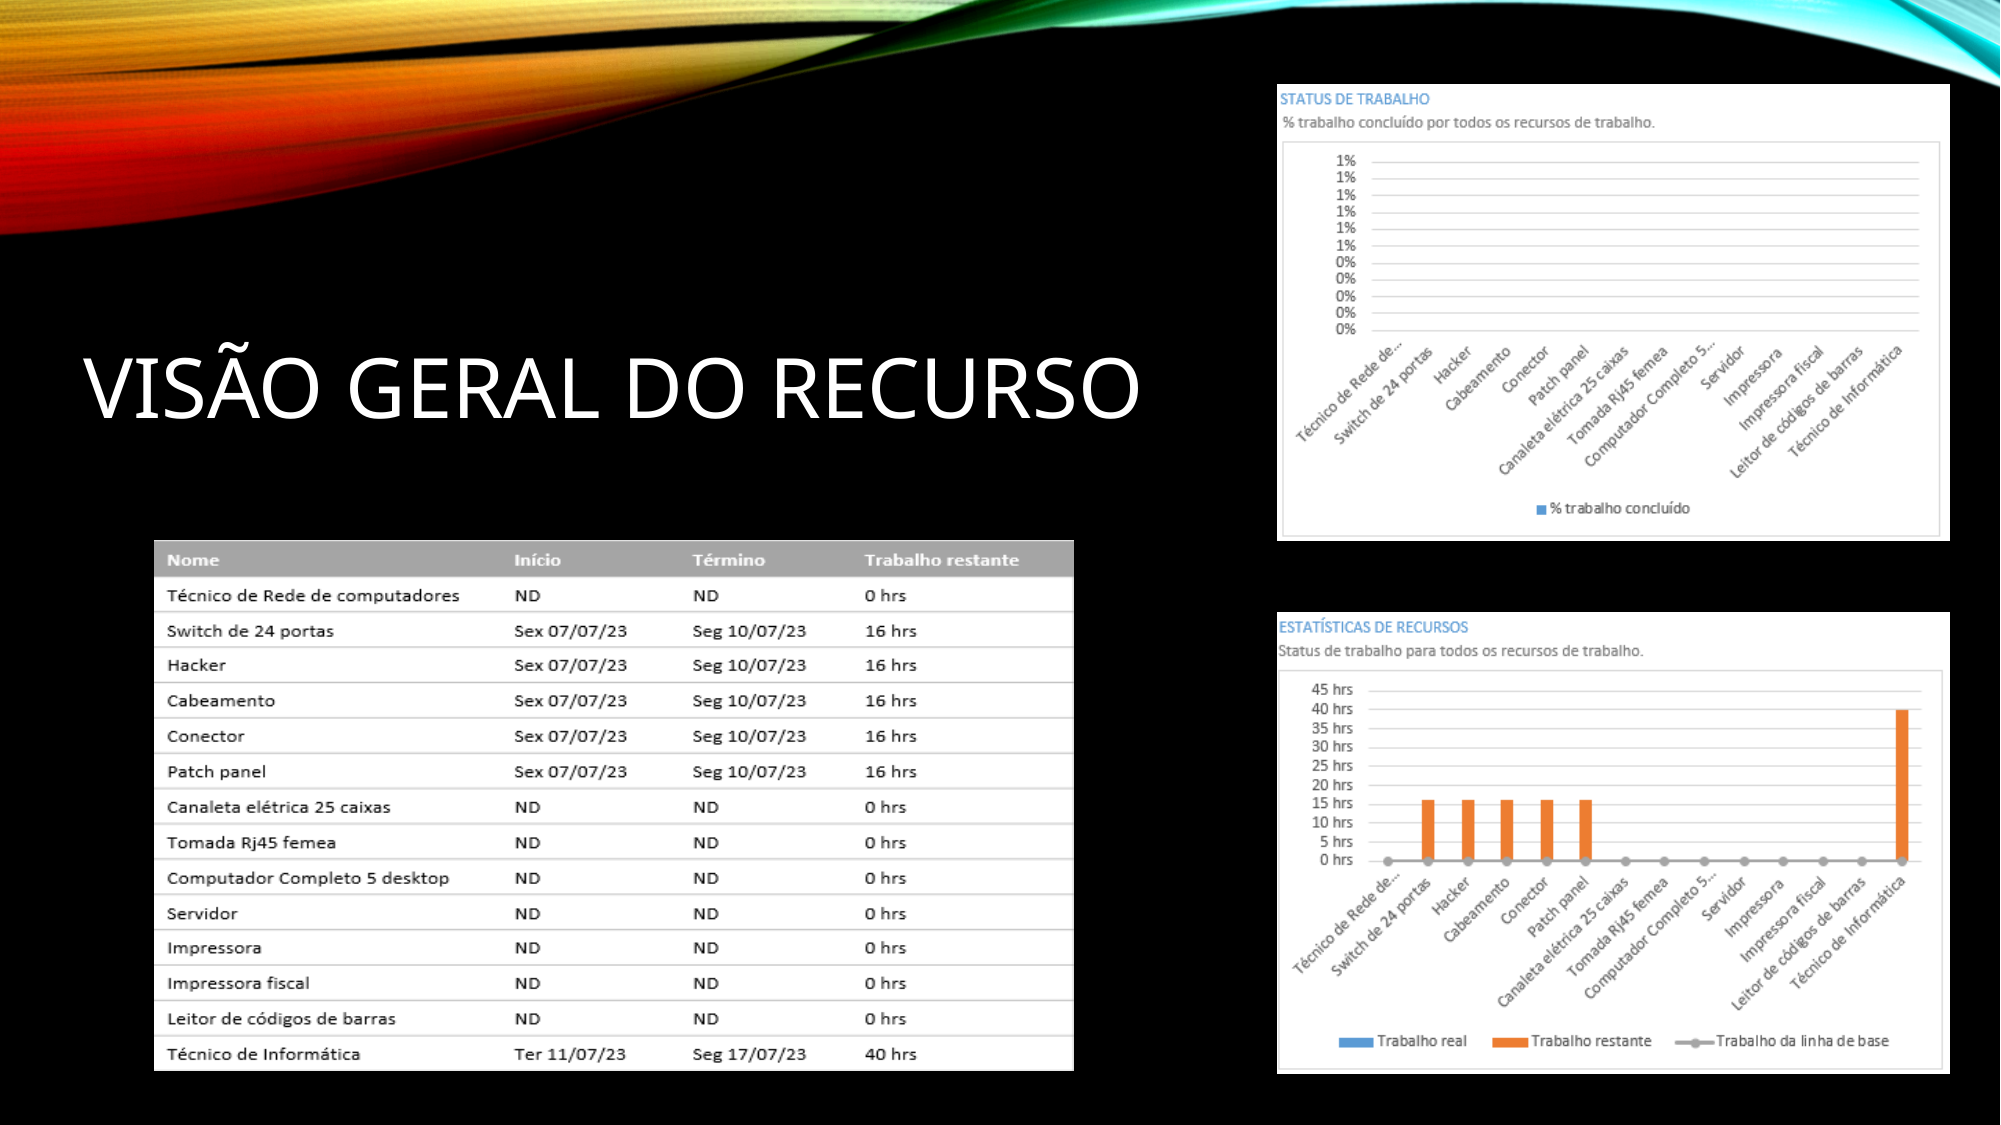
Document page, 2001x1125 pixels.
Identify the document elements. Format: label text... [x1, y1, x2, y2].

title Visão geral do recurso [0, 312, 1277, 471]
picture [1277, 612, 1950, 1075]
picture [0, 0, 2000, 541]
picture [153, 540, 1074, 1072]
